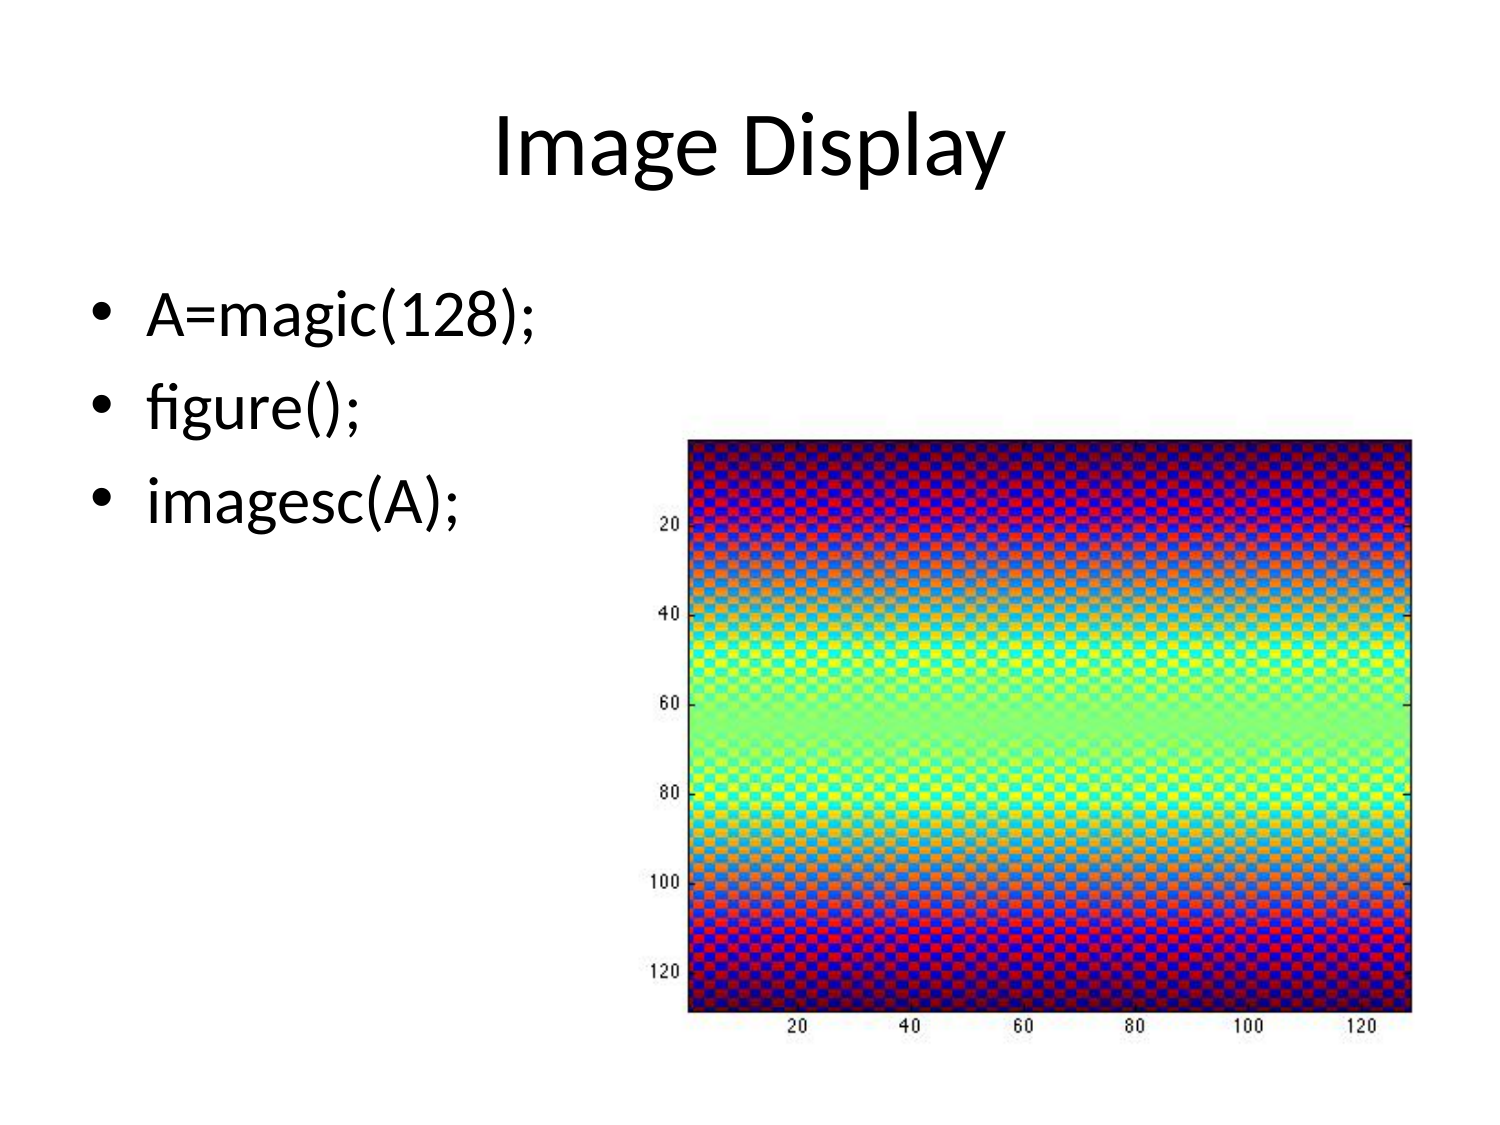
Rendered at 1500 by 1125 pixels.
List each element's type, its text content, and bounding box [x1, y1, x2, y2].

list A=magic(128); figure(); imagesc(A); [75, 262, 1425, 1005]
picture [566, 387, 1500, 1088]
title Image Display [75, 45, 1425, 233]
